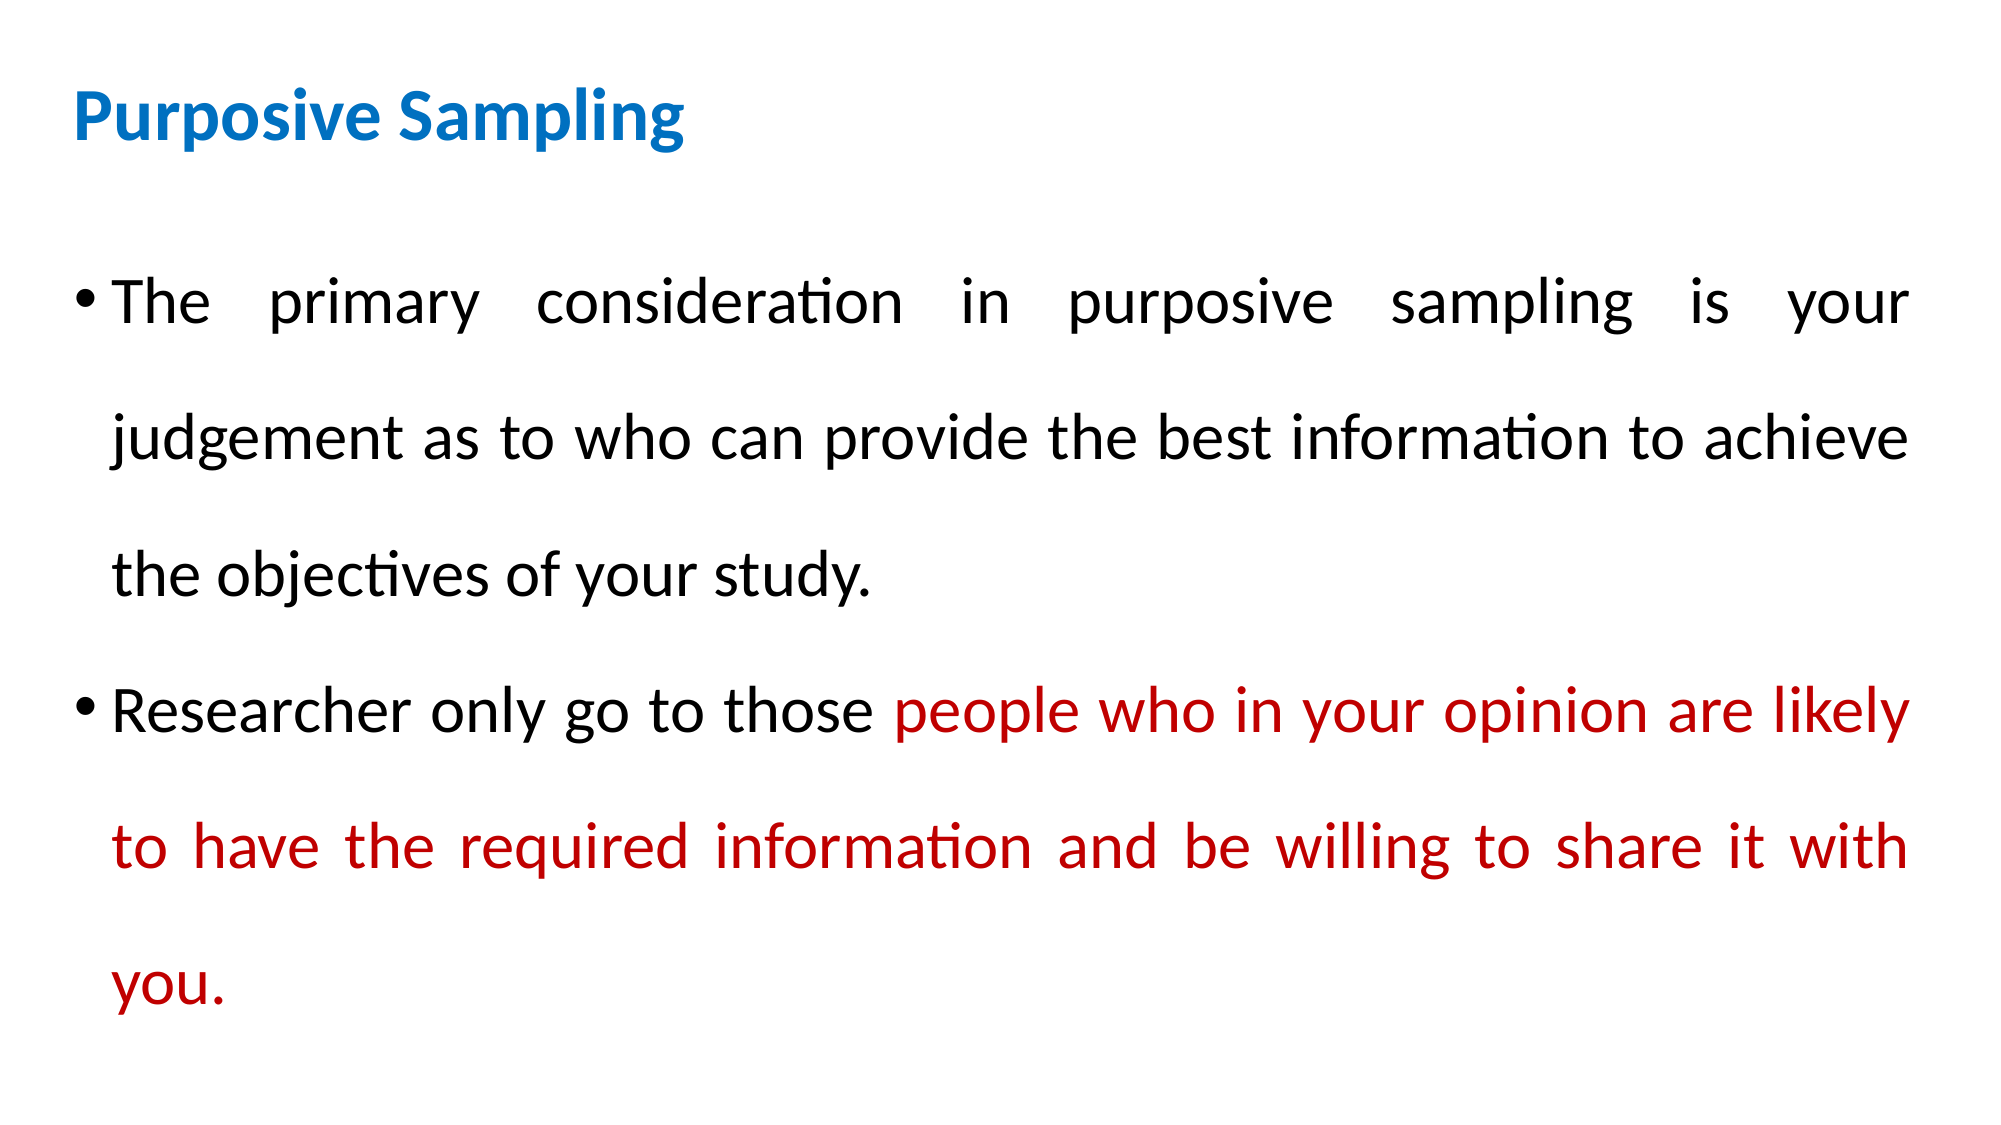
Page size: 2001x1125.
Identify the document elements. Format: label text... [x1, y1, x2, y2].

list The primary consideration in purposive sampling is your judgement as to who can provide the best information to achieve the objectives of your study. Researcher only go to those people who in your opinion are likely to have the required information and be willing to share it with you. [58, 193, 1927, 1069]
title Purposive Sampling [58, 39, 1711, 193]
